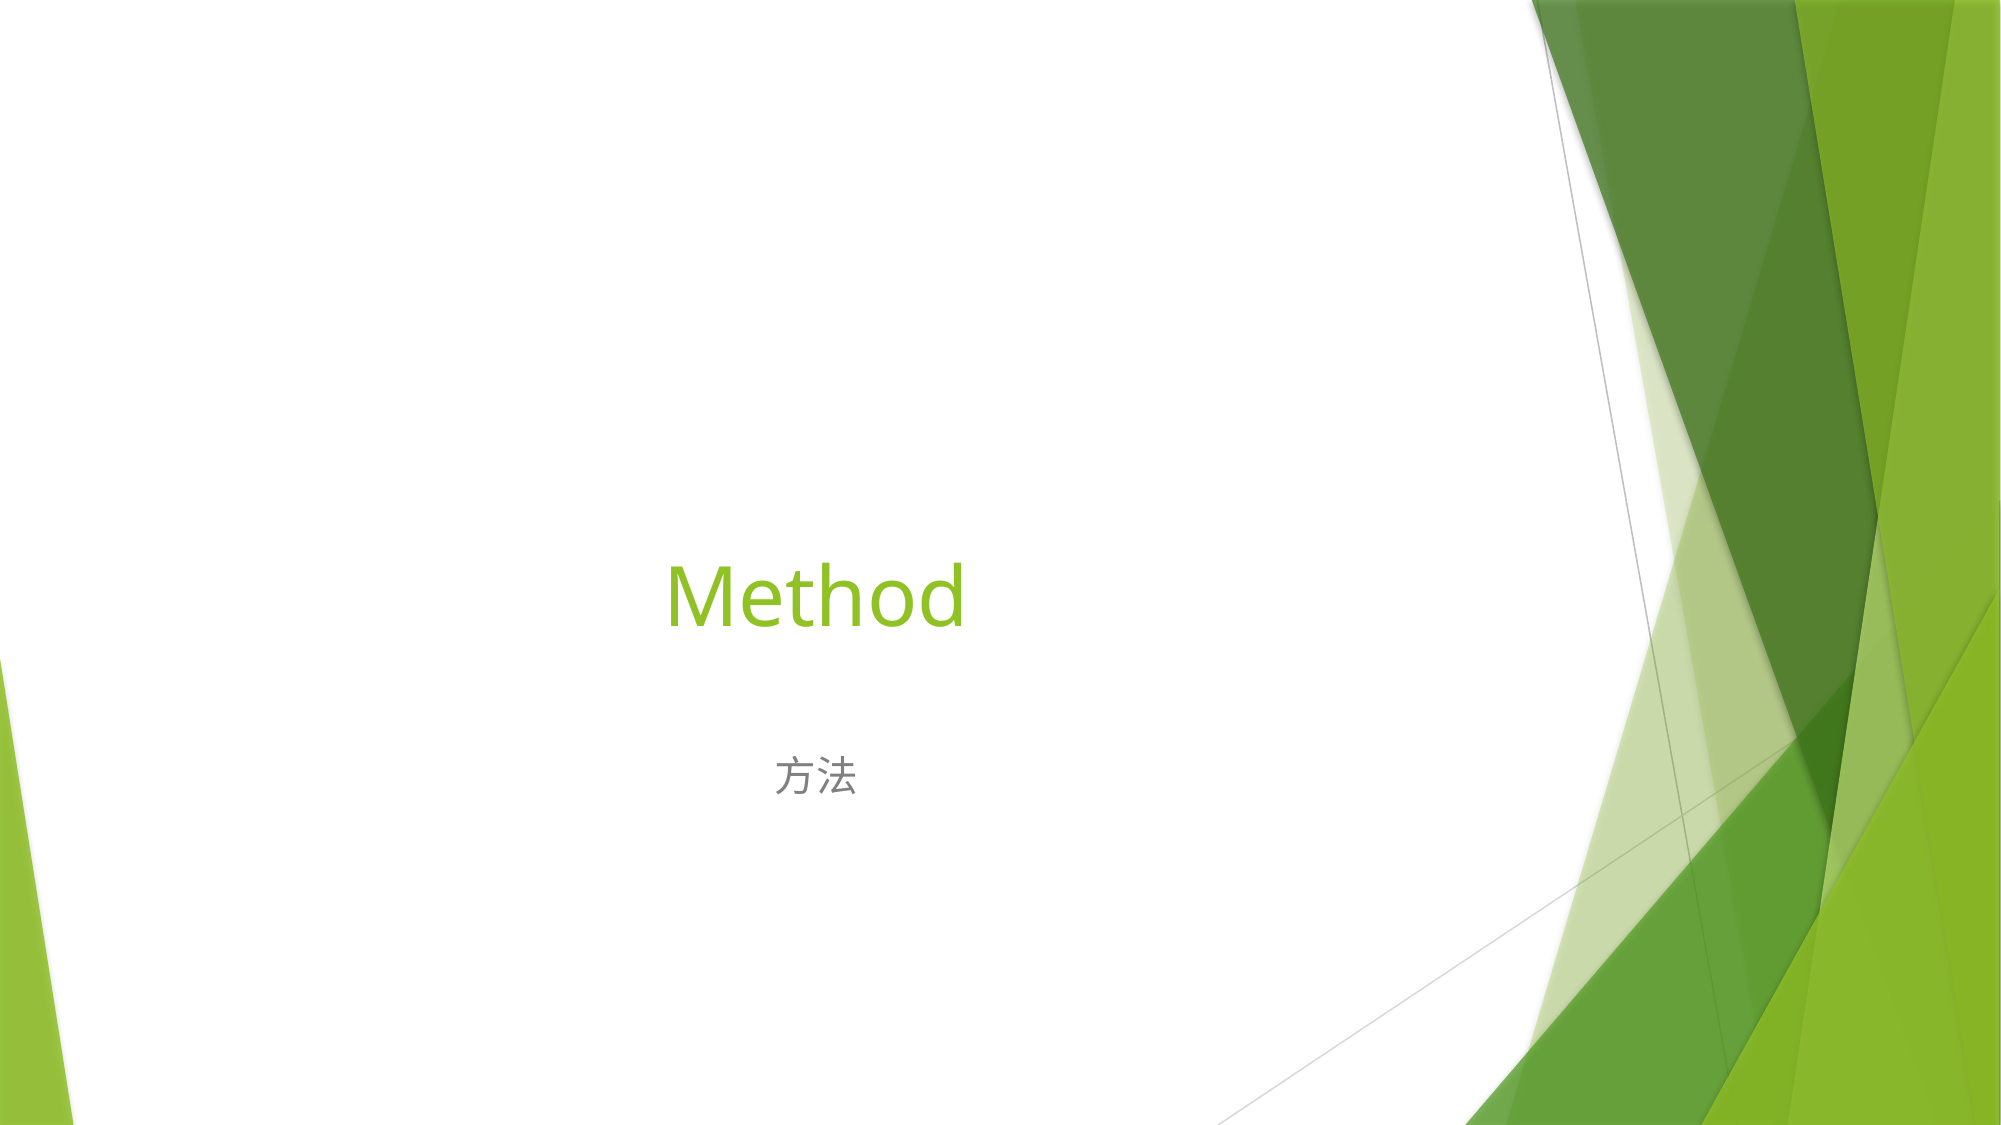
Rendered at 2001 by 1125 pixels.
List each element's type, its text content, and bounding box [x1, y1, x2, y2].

list 方法 [111, 742, 1522, 884]
title Method [111, 443, 1522, 742]
